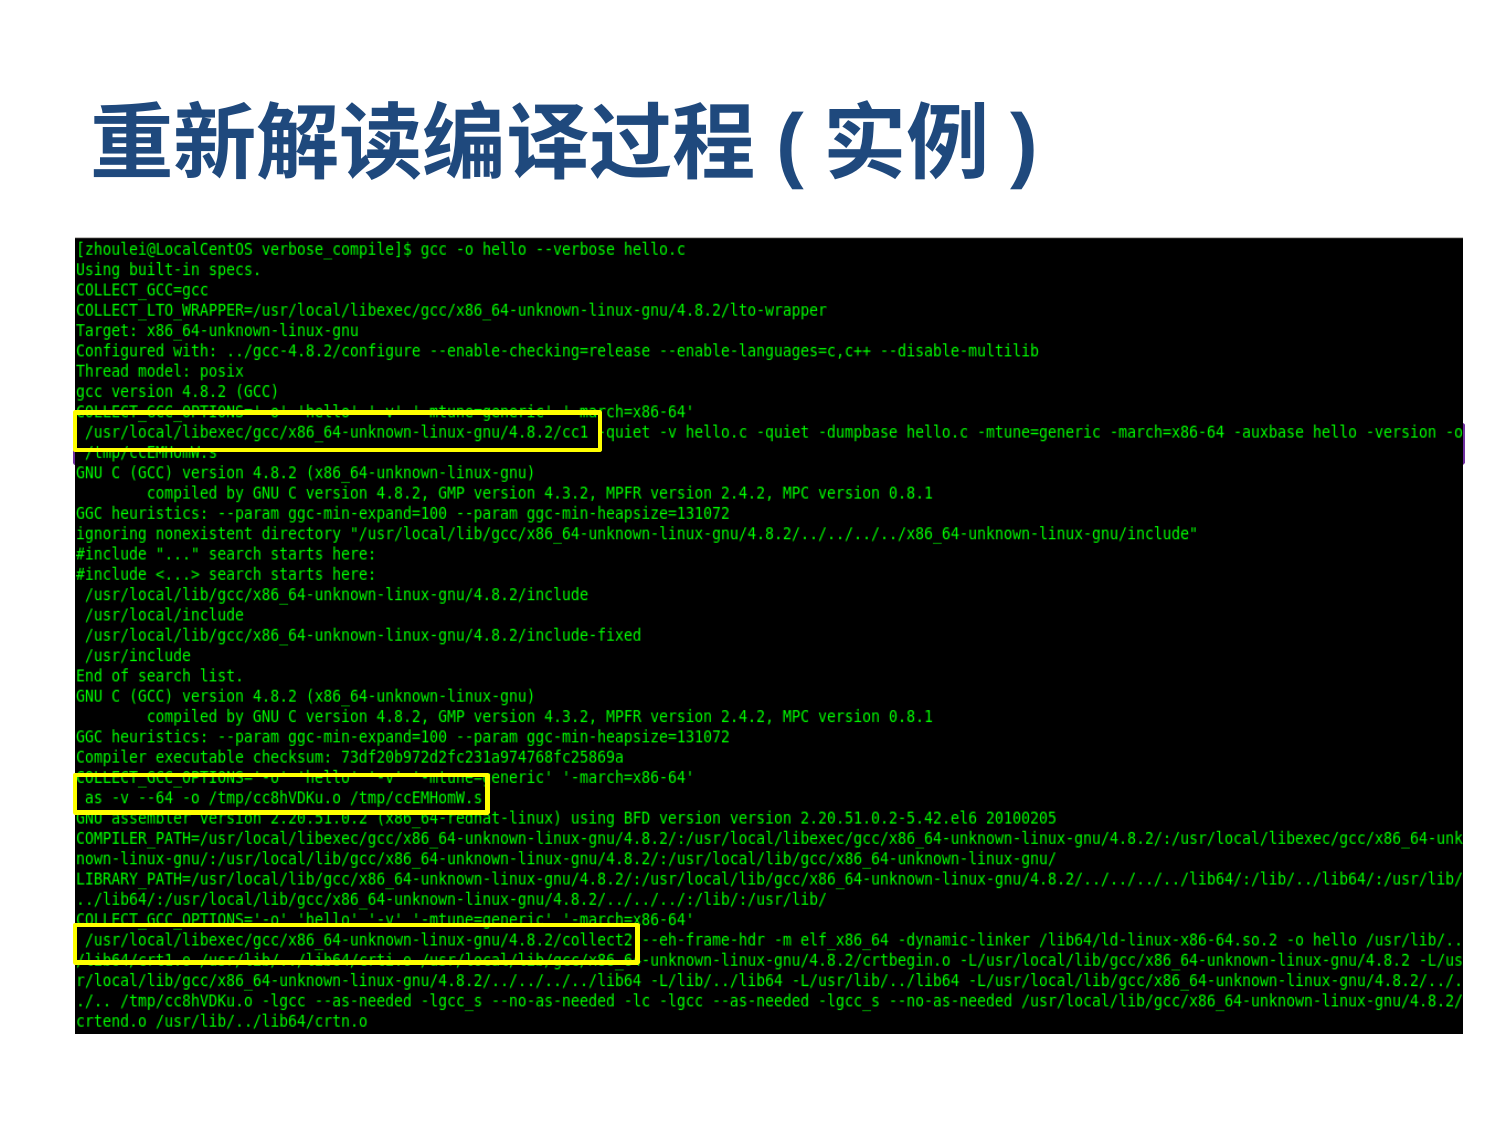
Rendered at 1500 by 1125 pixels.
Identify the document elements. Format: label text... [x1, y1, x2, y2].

picture [74, 237, 1463, 1034]
title 重新解读编译过程(实例) [75, 45, 1425, 233]
